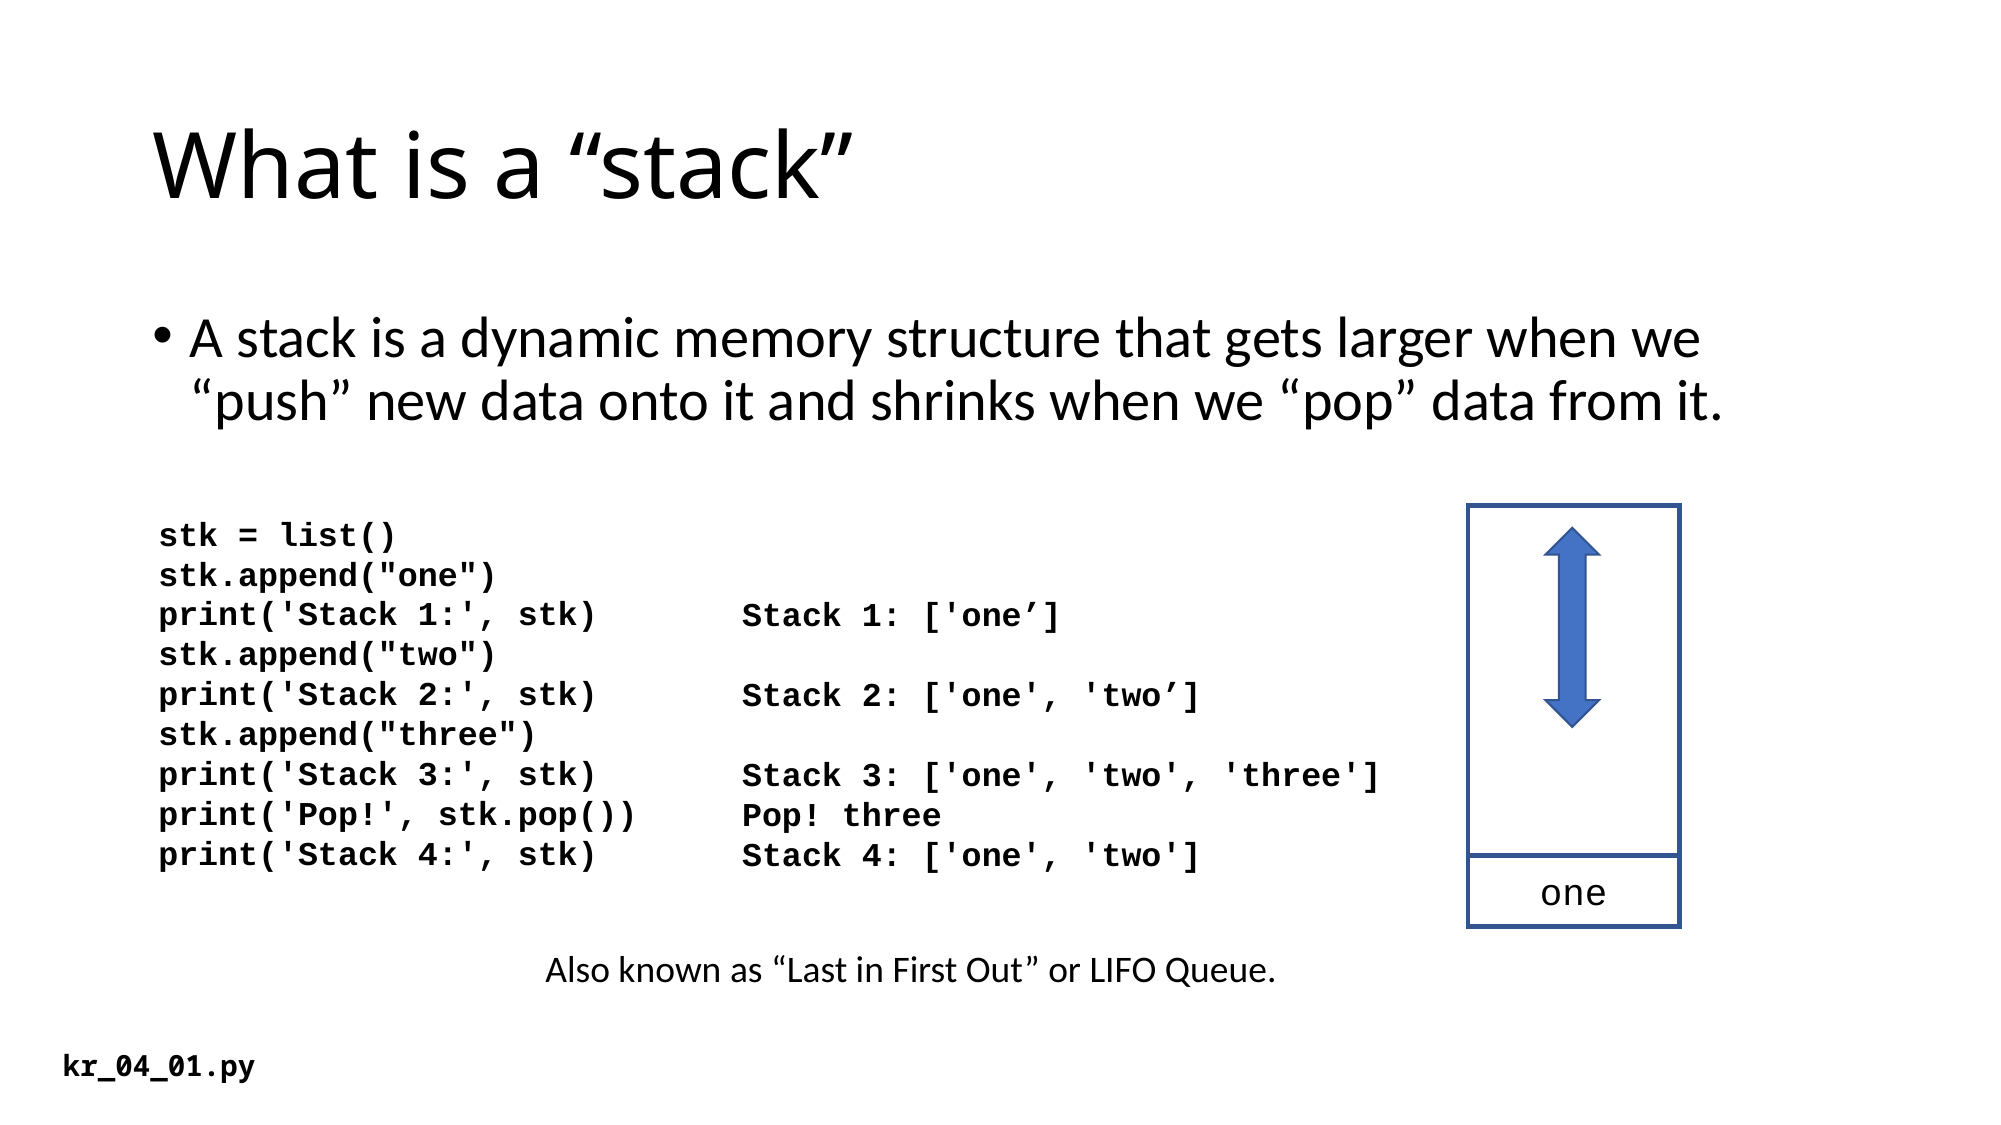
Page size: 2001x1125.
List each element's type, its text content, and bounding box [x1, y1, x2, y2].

text_box [1543, 526, 1602, 729]
list A stack is a dynamic memory structure that gets larger when we “push” new data onto it and shrinks when we “pop” data from it. [137, 299, 1863, 477]
text_box stk = list() stk.append("one") print('Stack 1:', stk) stk.append("two") print('Stack 2:', stk) stk.append("three") print('Stack 3:', stk) print('Pop!', stk.pop()) print('Stack 4:', stk) [143, 505, 654, 880]
text_box kr_04_01.py [48, 1039, 275, 1090]
text_box [1467, 504, 1680, 854]
text_box Also known as “Last in First Out” or LIFO Queue. [530, 937, 1293, 998]
text_box one [1467, 854, 1680, 927]
text_box Stack 1: ['one’] Stack 2: ['one', 'two’] Stack 3: ['one', 'two', 'three'] Pop! three Stack 4: ['one', 'two'] [727, 586, 1398, 881]
title What is a “stack” [137, 59, 1863, 278]
